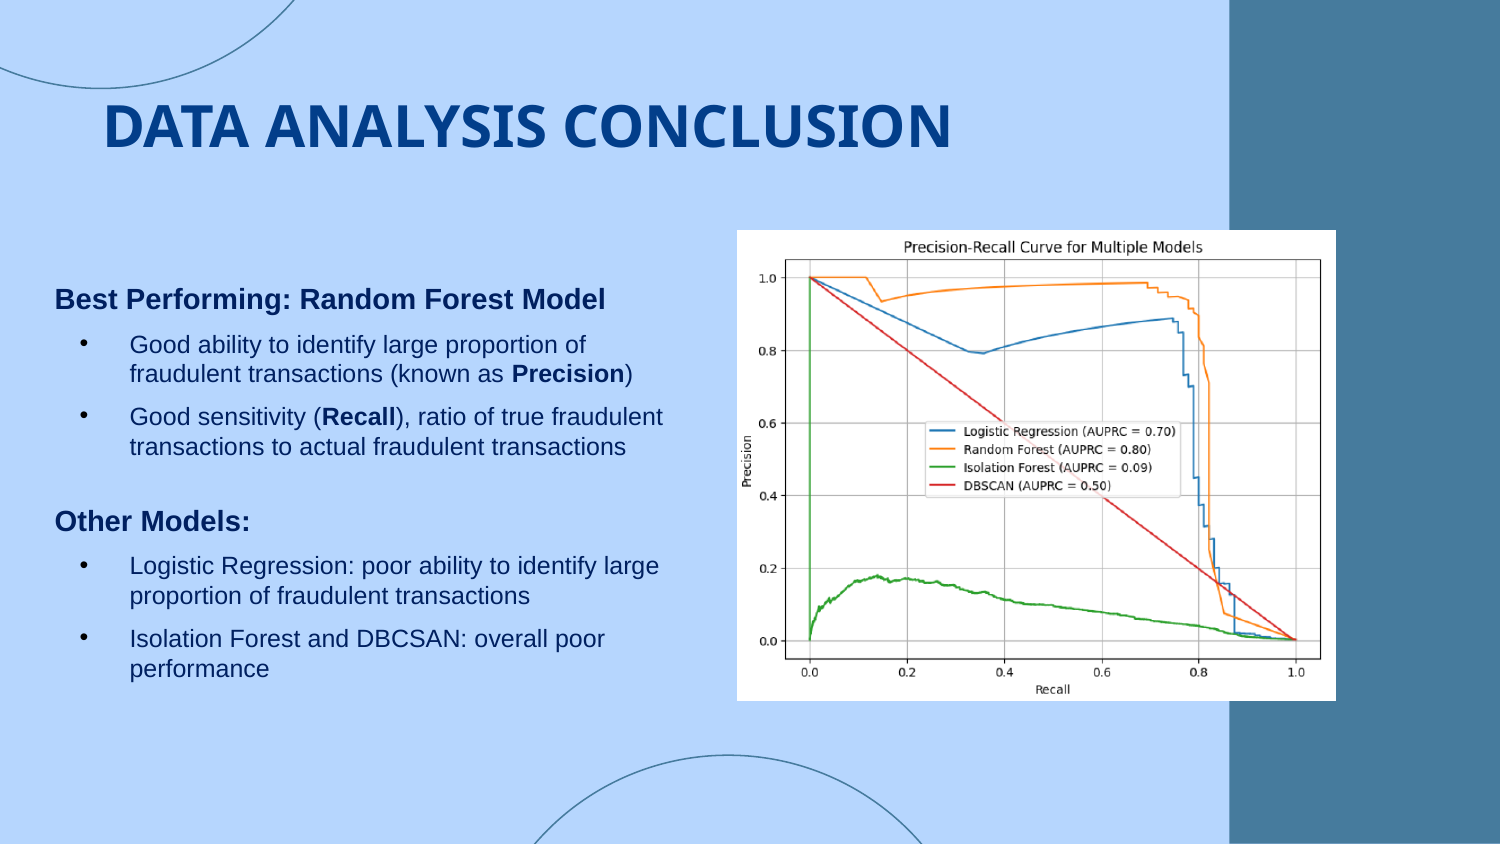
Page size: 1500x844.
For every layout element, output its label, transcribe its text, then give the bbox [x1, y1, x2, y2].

title DATA ANALYSIS CONCLUSION [87, 73, 1010, 231]
text_box Best Performing: Random Forest Model Good ability to identify large proportion of fraudulent transactions (known as Precision) Good sensitivity (Recall), ratio of true fraudulent transactions to actual fraudulent transactions [39, 265, 718, 487]
text_box Other Models: Logistic Regression: poor ability to identify large proportion of fraudulent transactions Isolation Forest and DBCSAN: overall poor performance [39, 487, 718, 655]
picture [737, 230, 1337, 701]
text_box [1229, 0, 1500, 844]
text_box [534, 755, 922, 844]
text_box [0, 0, 294, 89]
